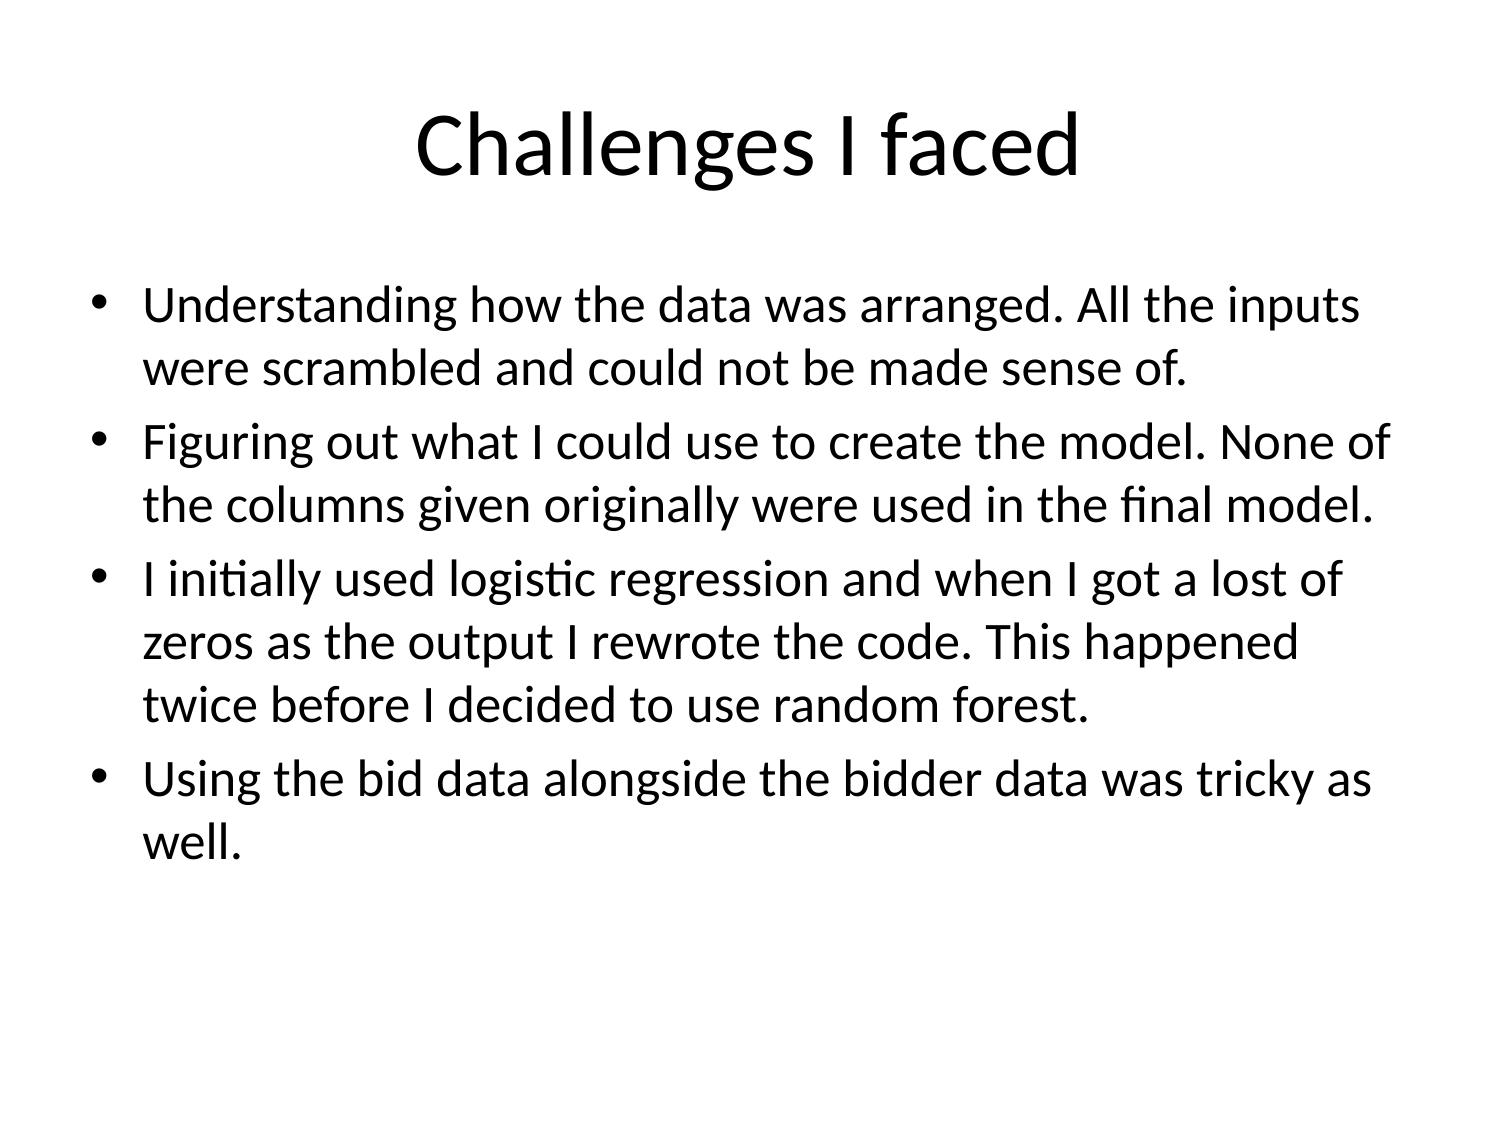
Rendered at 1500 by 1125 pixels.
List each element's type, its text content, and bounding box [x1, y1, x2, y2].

title Challenges I faced [75, 45, 1425, 233]
list Understanding how the data was arranged. All the inputs were scrambled and could not be made sense of. Figuring out what I could use to create the model. None of the columns given originally were used in the final model. I initially used logistic regression and when I got a lost of zeros as the output I rewrote the code. This happened twice before I decided to use random forest. Using the bid data alongside the bidder data was tricky as well. [75, 262, 1425, 1005]
